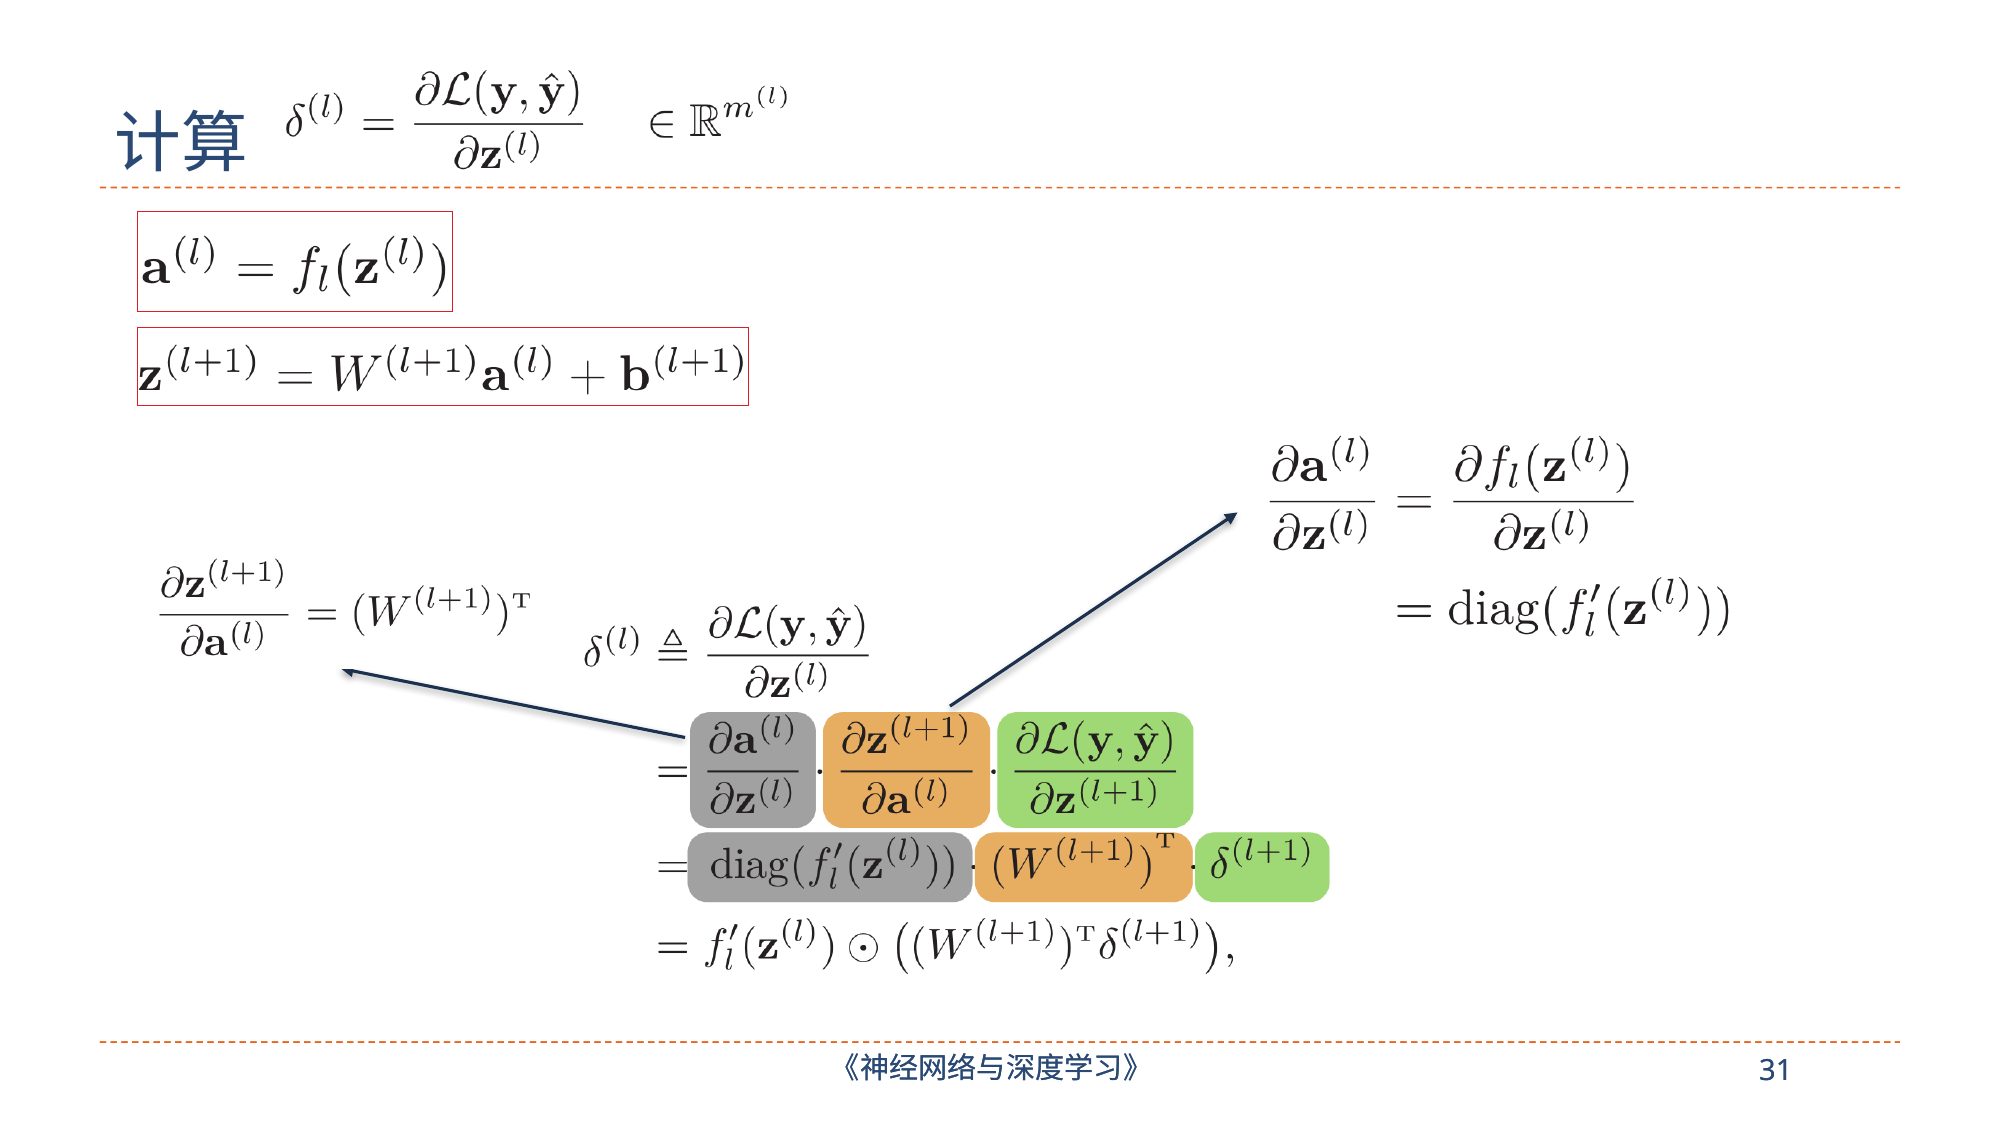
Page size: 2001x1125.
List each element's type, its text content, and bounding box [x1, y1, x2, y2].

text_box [340, 668, 686, 738]
picture [149, 539, 533, 669]
picture [563, 424, 1733, 1008]
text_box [949, 512, 1238, 707]
picture [267, 61, 794, 177]
title 计算 [99, 24, 1900, 188]
picture [137, 327, 750, 407]
picture [137, 210, 453, 312]
